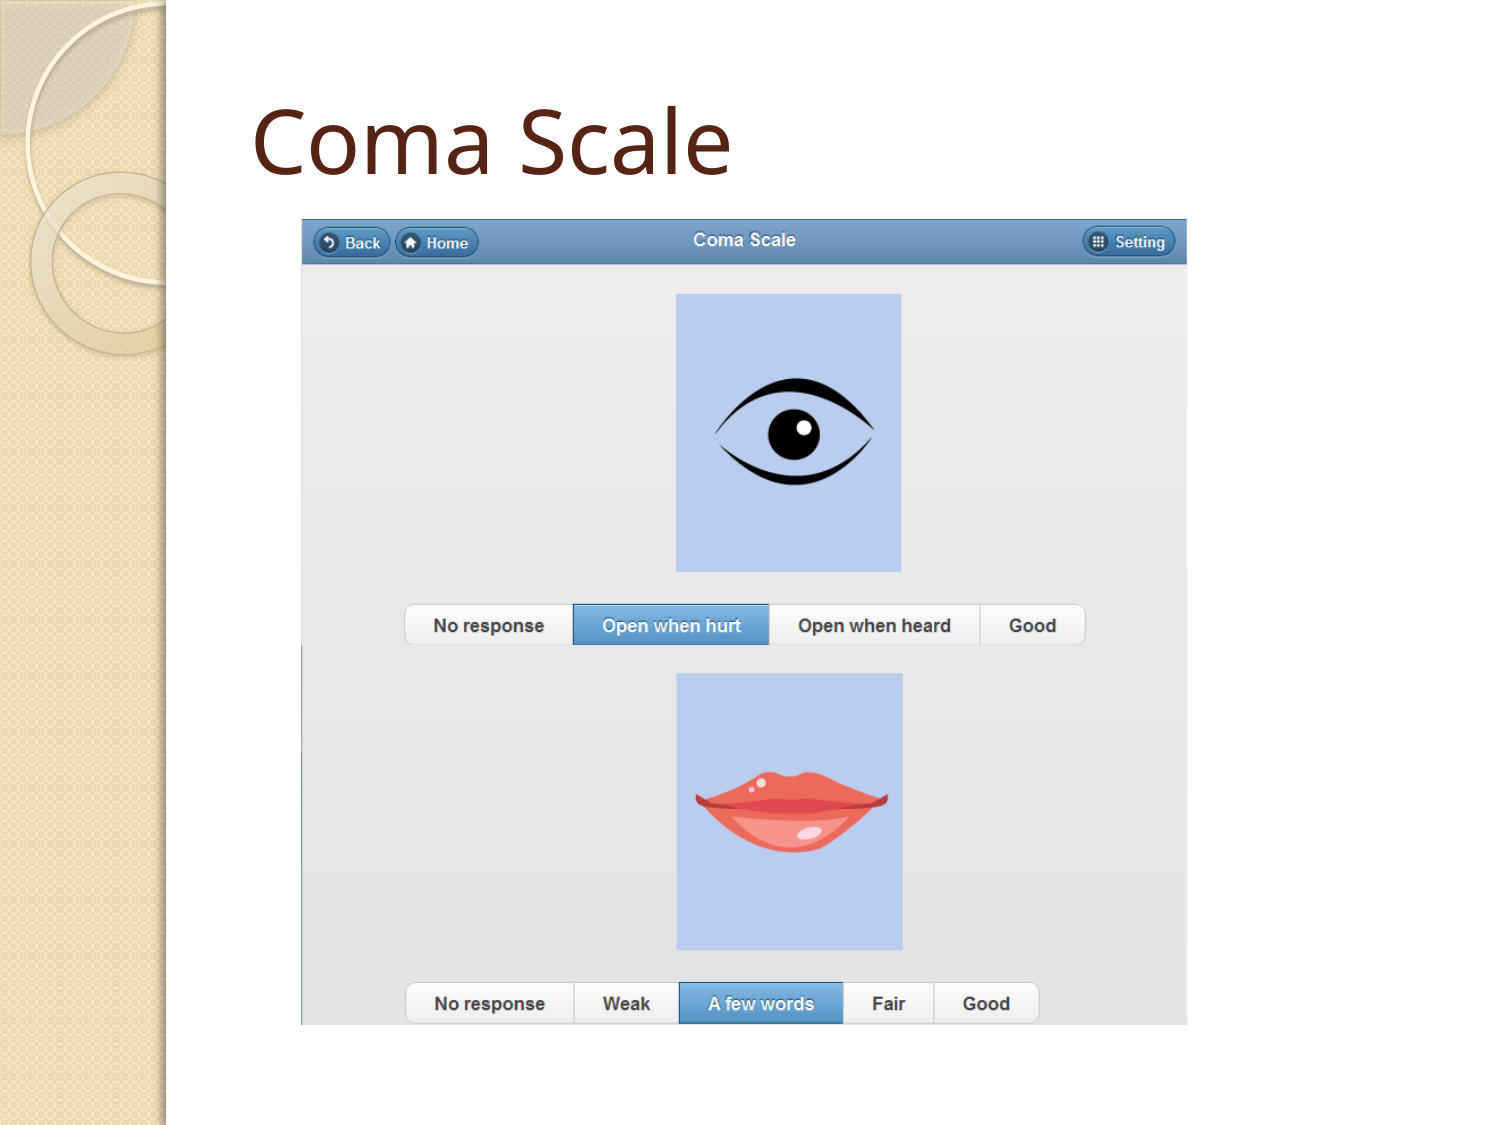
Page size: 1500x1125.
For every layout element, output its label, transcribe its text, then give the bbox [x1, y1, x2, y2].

title Coma Scale [235, 45, 1466, 233]
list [300, 219, 1188, 643]
picture [300, 644, 1188, 1025]
